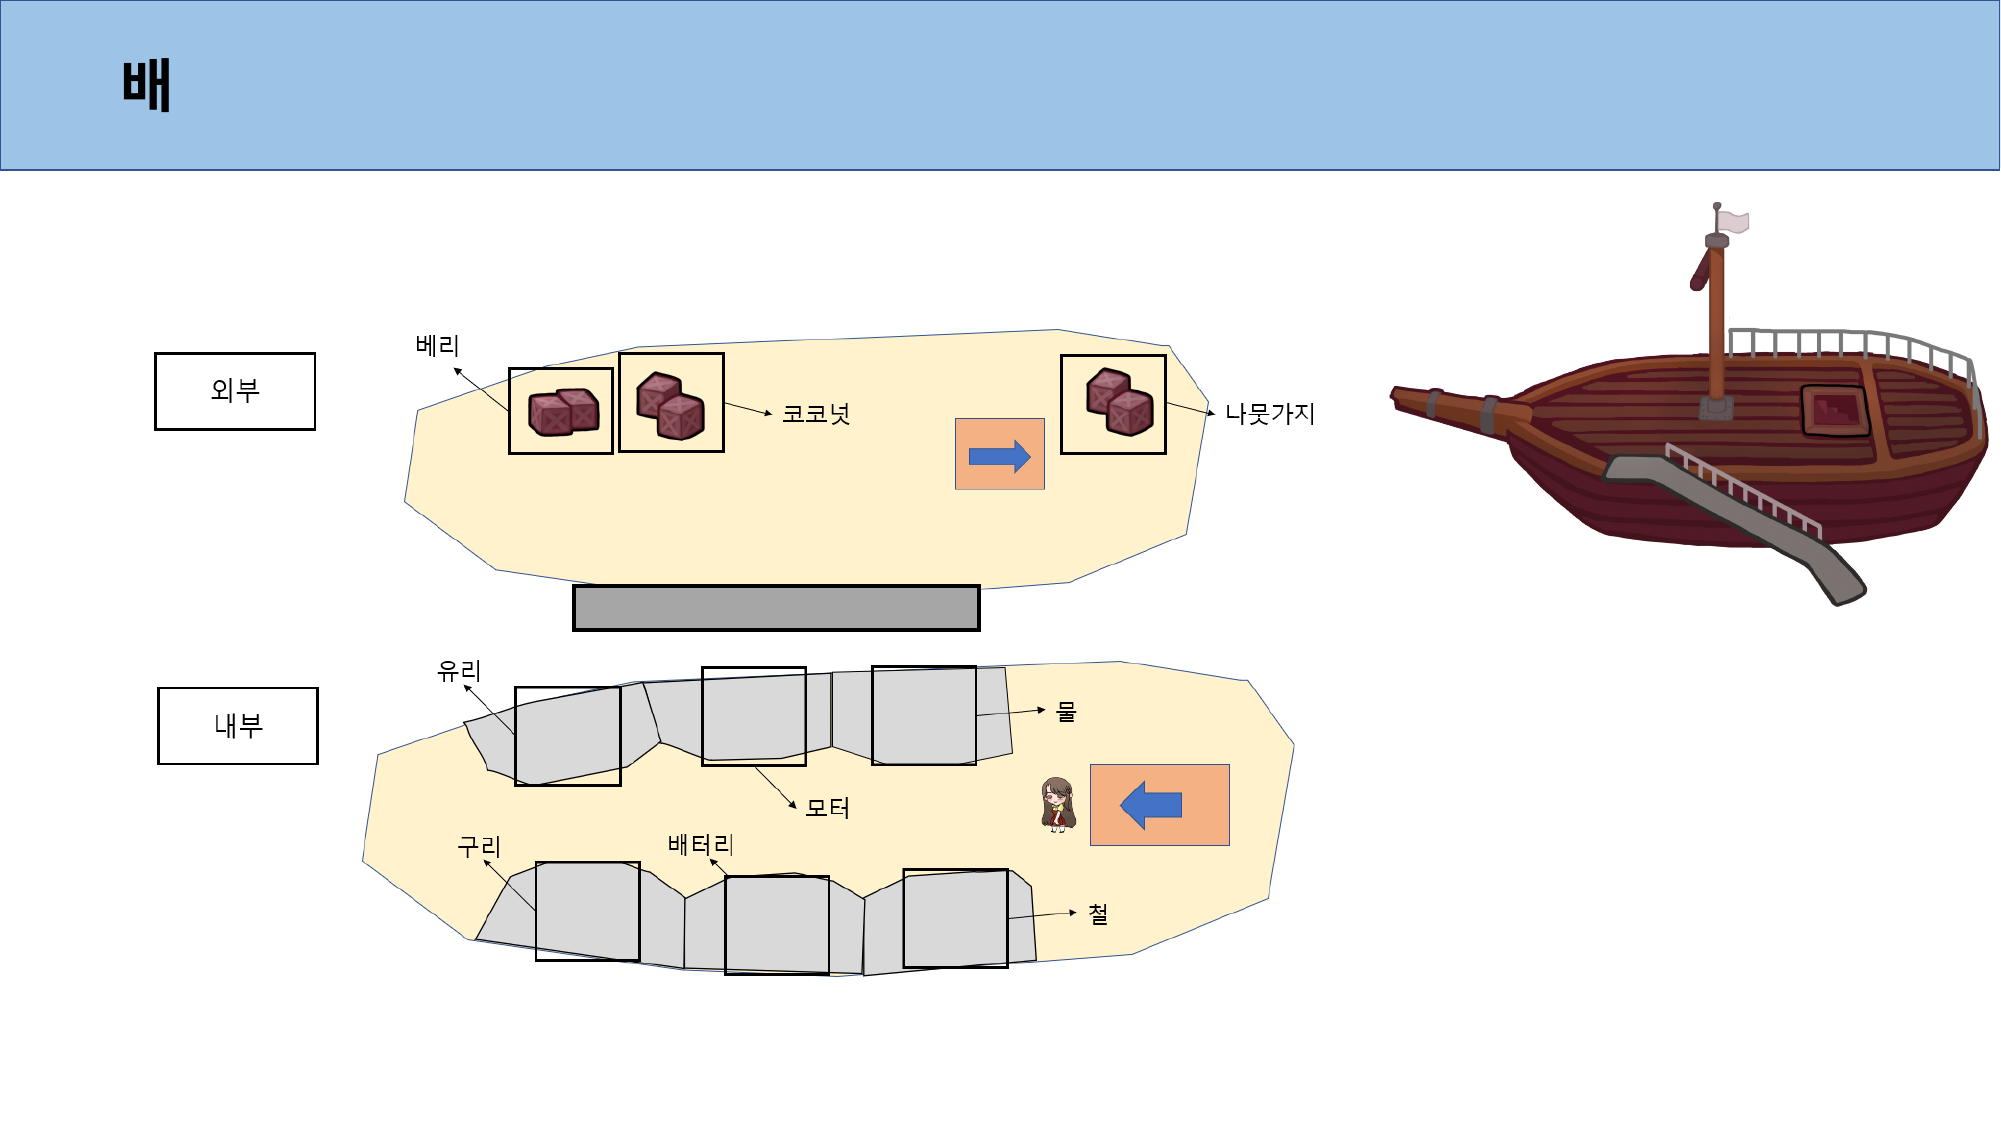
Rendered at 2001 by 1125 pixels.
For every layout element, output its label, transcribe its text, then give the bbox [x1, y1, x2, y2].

picture [1377, 191, 2000, 617]
picture [144, 315, 1343, 988]
text_box 배 [106, 41, 800, 127]
text_box [0, 0, 2000, 171]
